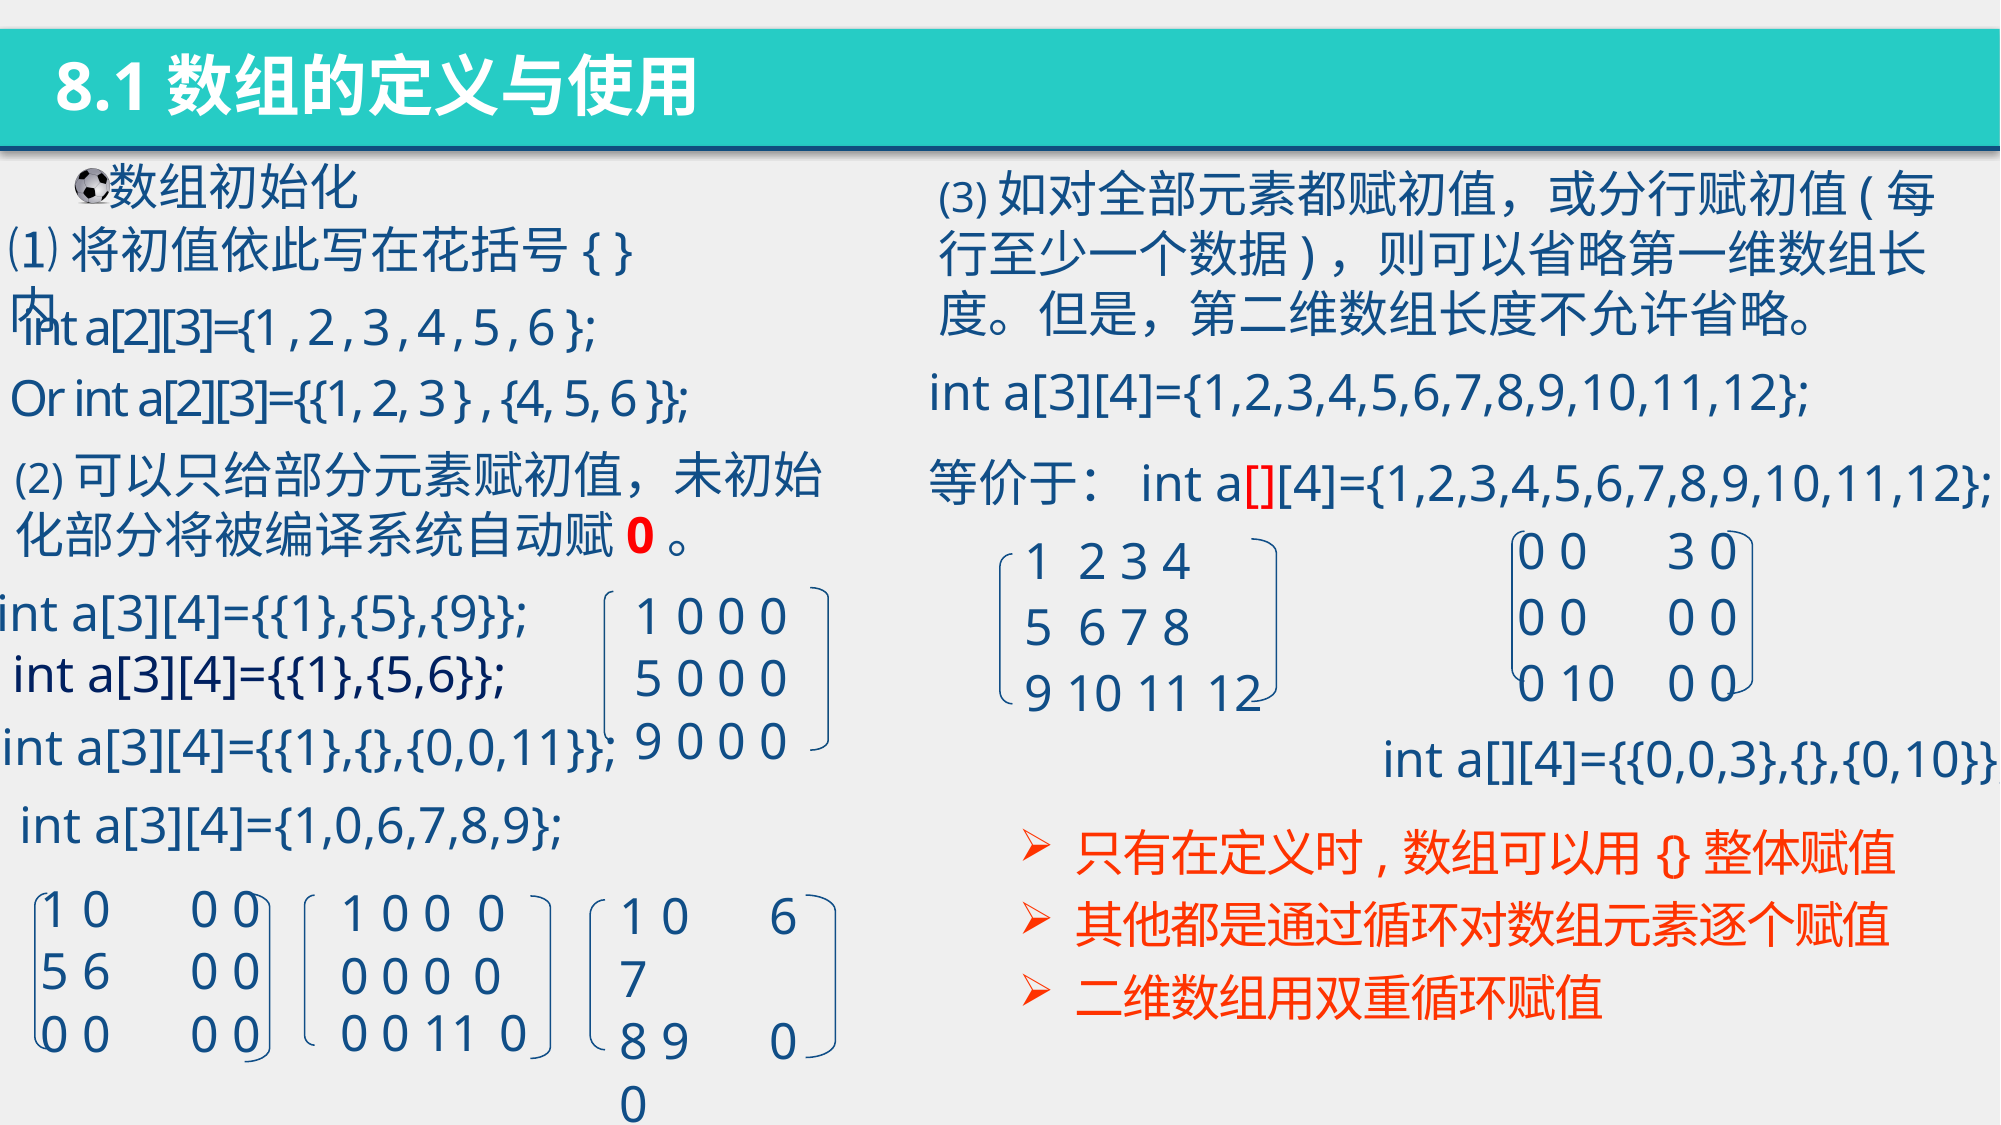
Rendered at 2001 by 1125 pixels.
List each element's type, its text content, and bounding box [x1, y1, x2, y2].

text_box ⑴将初值依此写在花括号{ }内 [0, 211, 691, 346]
text_box int a[3][4]={{1},{},{0,0,11}}; [0, 702, 601, 784]
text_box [34, 867, 270, 1080]
text_box int a[3][4]={1,0,6,7,8,9}; [4, 780, 579, 862]
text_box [604, 574, 851, 779]
text_box 只有在定义时,数组可以用{}整体赋值 其他都是通过循环对数组元素逐个赋值 二维数组用双重循环赋值 [1004, 813, 1949, 1034]
text_box [0, 28, 2000, 146]
text_box 8.1数组的定义与使用 [40, 36, 1358, 132]
text_box int a[2][3]={1 , 2 , 3 , 4 , 5 , 6 }; [8, 288, 752, 359]
text_box int a[][4]={{0,0,3},{},{0,10}}; [1367, 714, 2000, 796]
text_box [304, 871, 551, 1084]
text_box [999, 516, 1277, 731]
text_box Or int a[2][3]={{1, 2, 3 } , {4, 5, 6 }}; [0, 359, 773, 434]
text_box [1511, 505, 1753, 720]
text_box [589, 874, 836, 1084]
text_box int a[3][4]={{1},{5},{9}}; [0, 567, 544, 649]
text_box (2)可以只给部分元素赋初值，未初始化部分将被编译系统自动赋0。 [0, 436, 851, 572]
text_box int a[3][4]={1,2,3,4,5,6,7,8,9,10,11,12}; 等价于：int a[][4]={1,2,3,4,5,6,7,8,9,10,11,12}; [913, 347, 2000, 520]
text_box (3)如对全部元素都赋初值，或分行赋初值(每行至少一个数据)，则可以省略第一维数组长度。但是，第二维数组长度不允许省略。 [924, 160, 1992, 347]
text_box 数组初始化 [0, 158, 782, 224]
text_box int a[3][4]={{1},{5,6}}; [0, 628, 522, 702]
